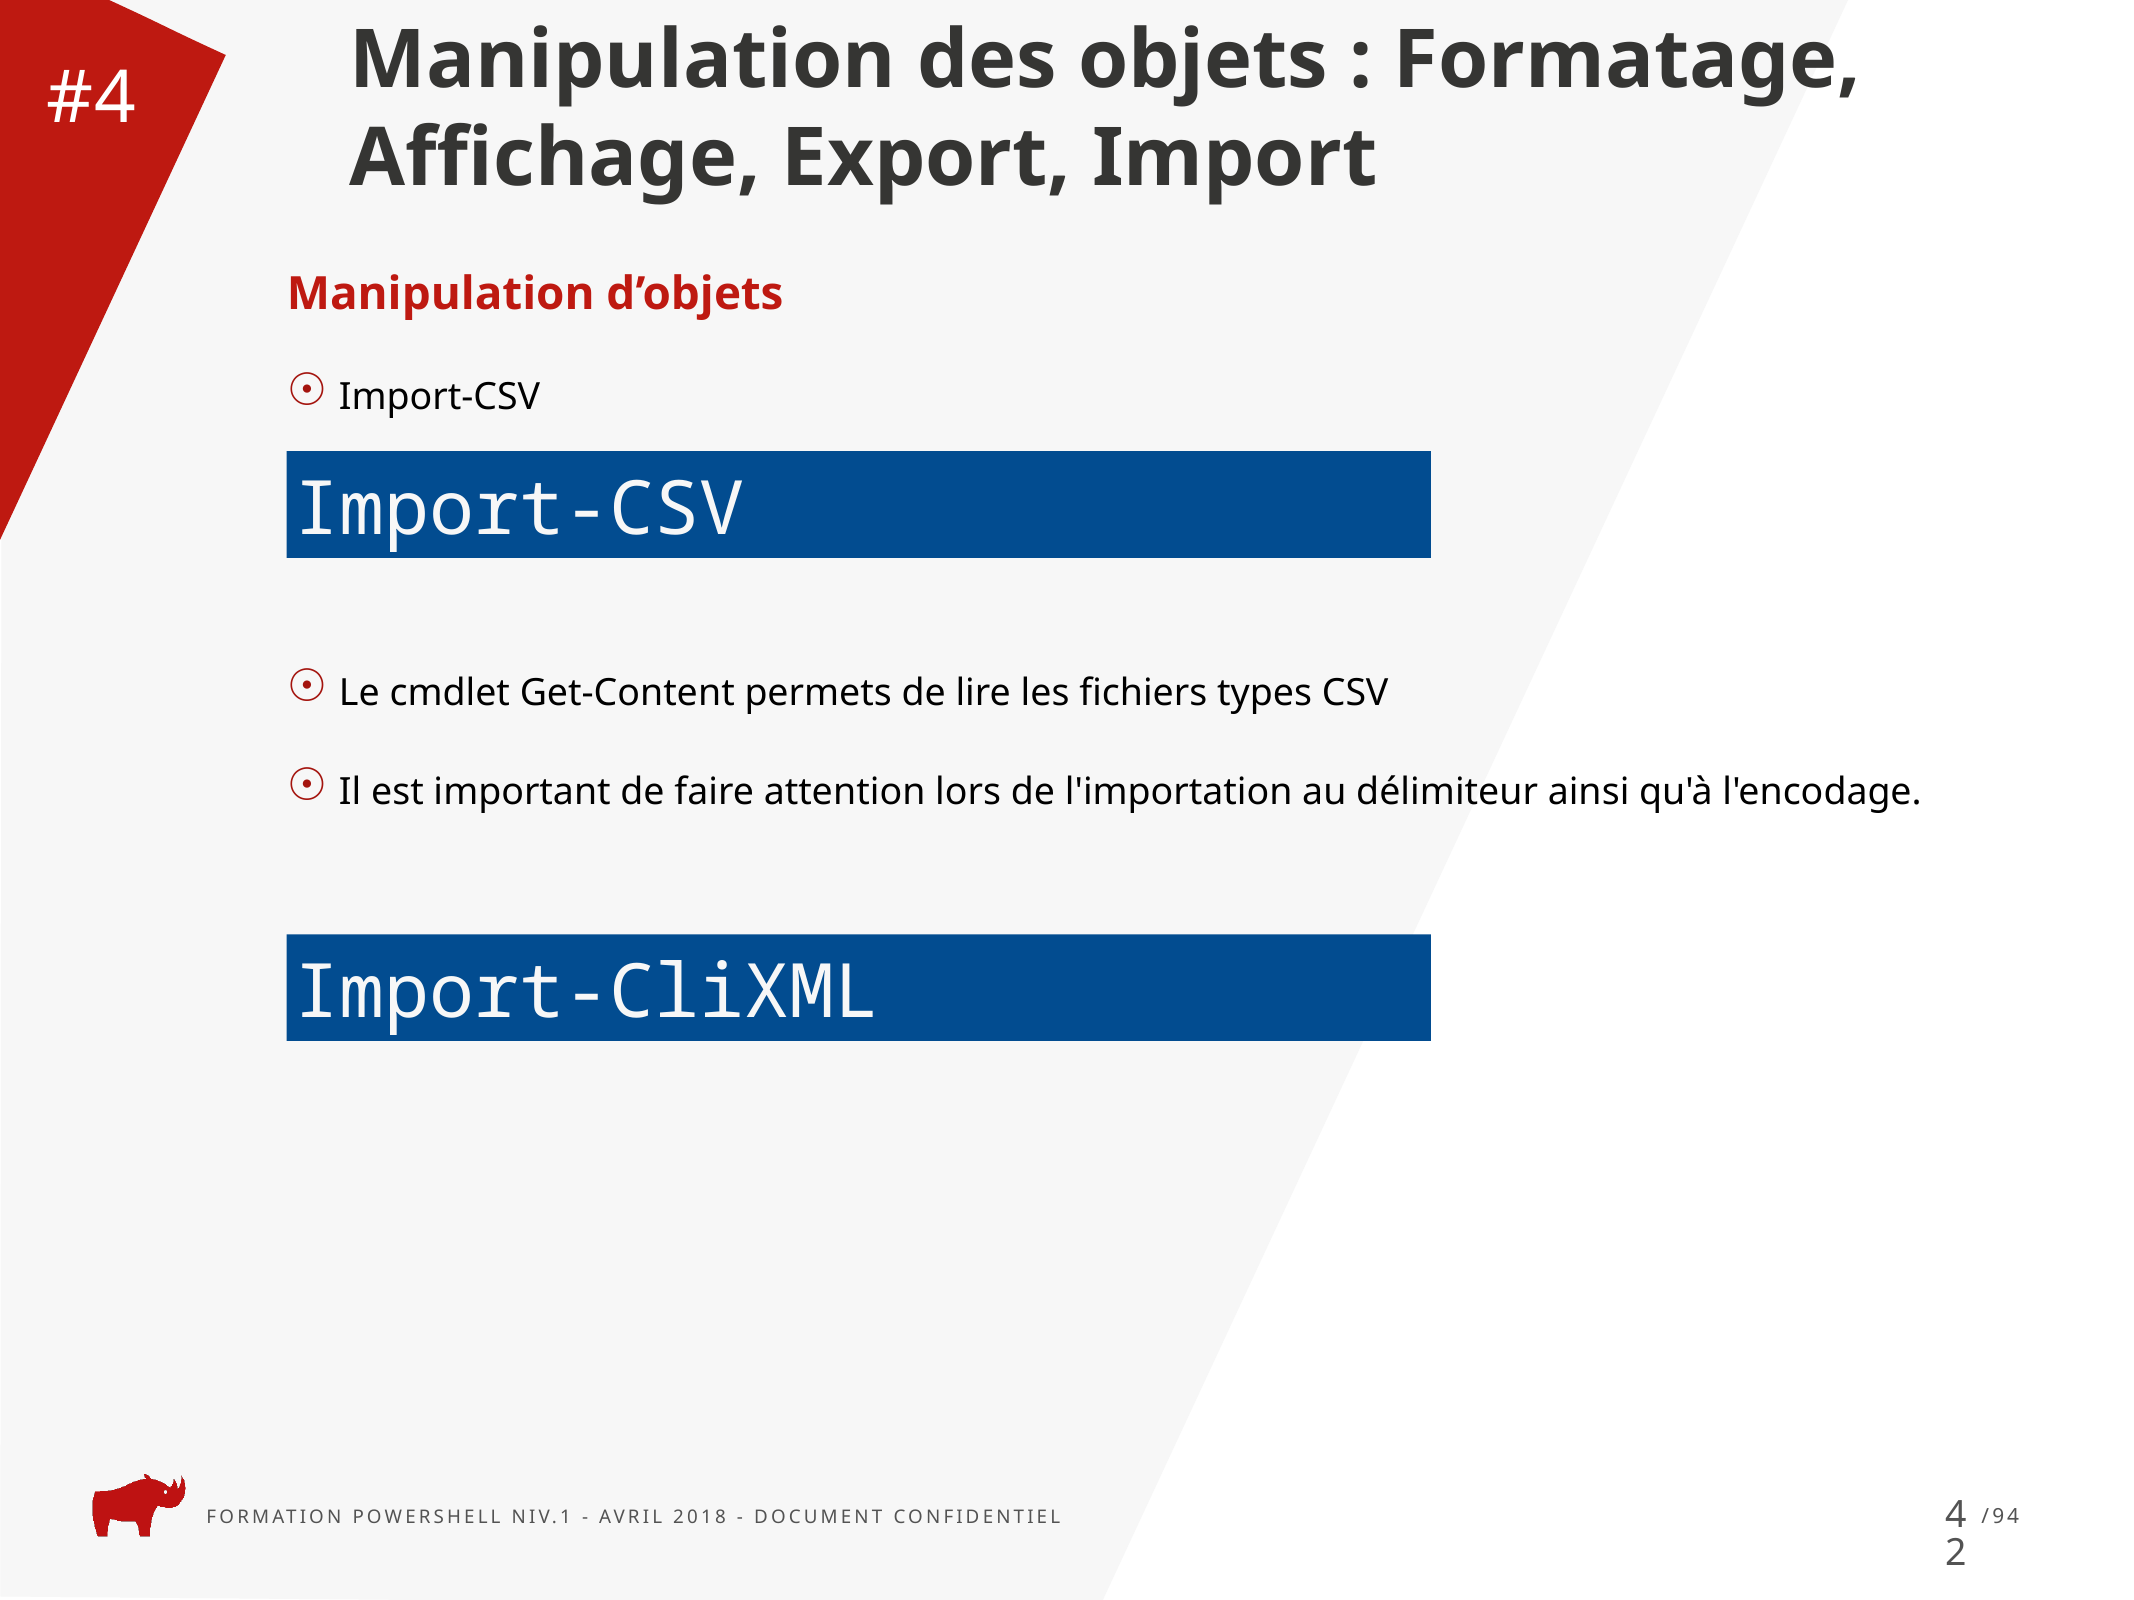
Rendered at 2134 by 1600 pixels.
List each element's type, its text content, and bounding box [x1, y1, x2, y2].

title Manipulation des objets : Formatage, Affichage, Export, Import [340, 0, 2134, 211]
picture [44, 1440, 230, 1572]
text_box Import-CliXML [286, 934, 1431, 1041]
text_box Manipulation d’objets Import-CSV Le cmdlet Get-Content permets de lire les fichiers types CSV Il est important de faire attention lors de l'importation au délimiteur ainsi qu'à l'encodage. [286, 263, 1996, 1393]
text_box Import-CSV [286, 451, 1431, 558]
slide_number 42 [1936, 1481, 1979, 1538]
text_box #4 [38, 40, 145, 145]
